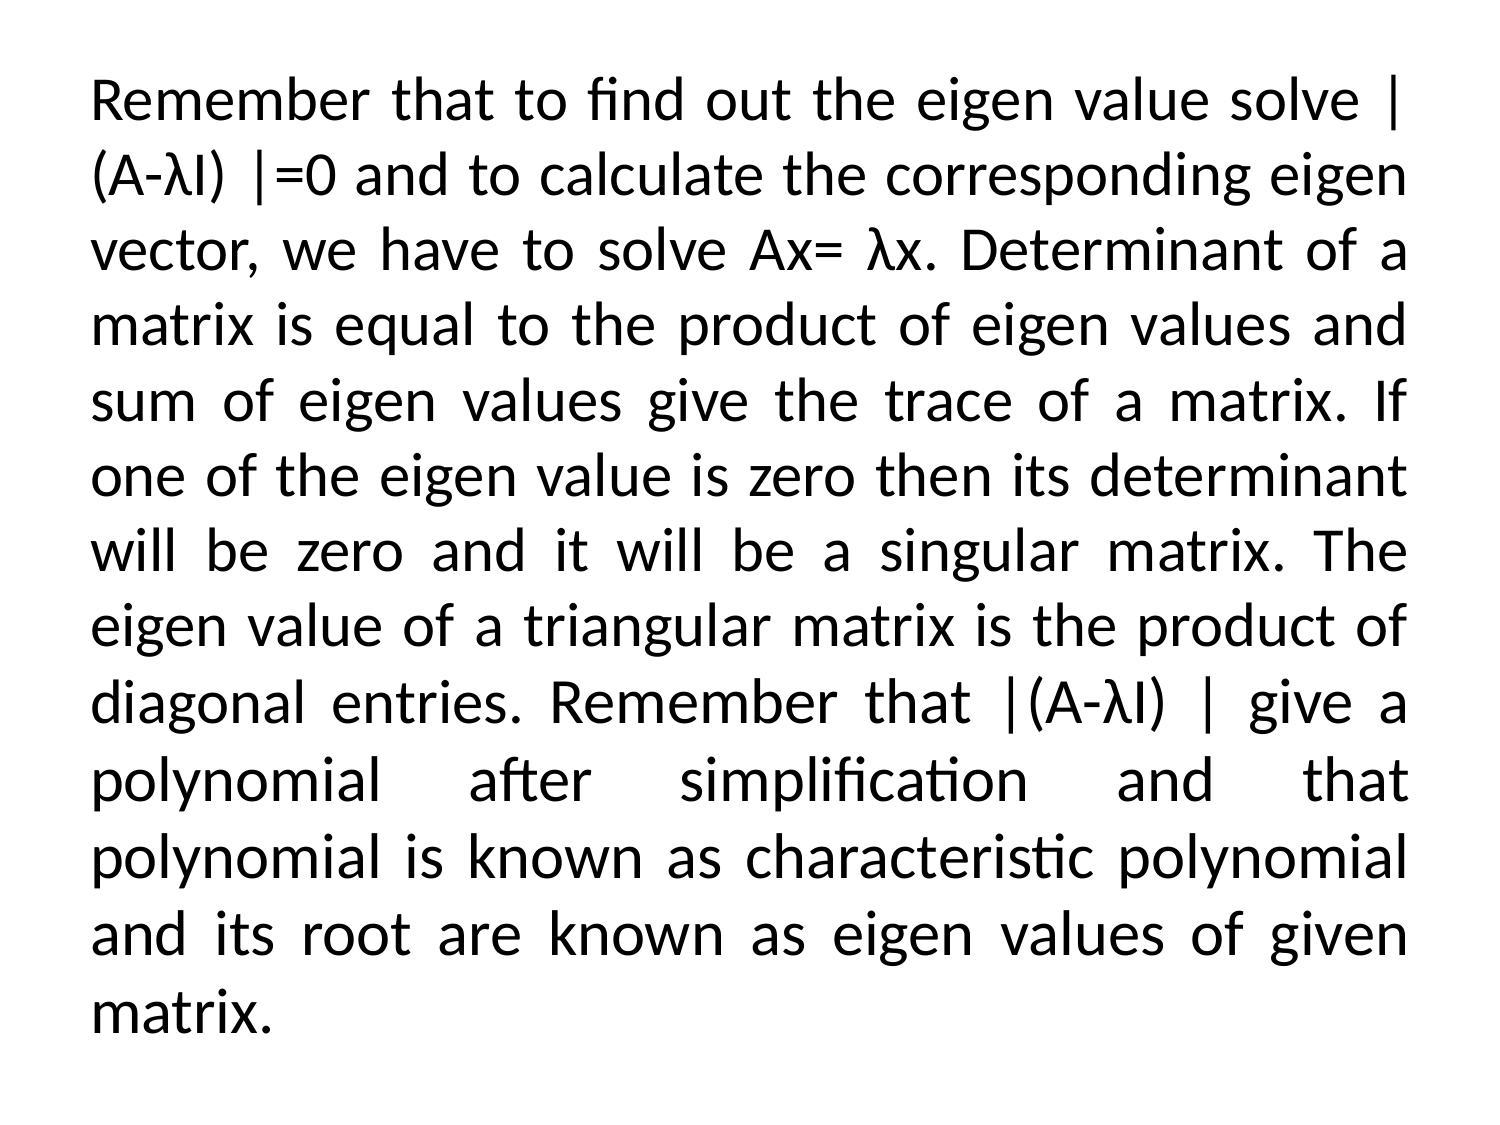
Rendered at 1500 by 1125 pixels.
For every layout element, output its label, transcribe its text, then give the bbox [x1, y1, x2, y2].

title Remember that to find out the eigen value solve |(A-λI) |=0 and to calculate the corresponding eigen vector, we have to solve Ax= λx. Determinant of a matrix is equal to the product of eigen values and sum of eigen values give the trace of a matrix. If one of the eigen value is zero then its determinant will be zero and it will be a singular matrix. The eigen value of a triangular matrix is the product of diagonal entries. Remember that |(A-λI) | give a polynomial after simplification and that polynomial is known as characteristic polynomial and its root are known as eigen values of given matrix. [75, 45, 1425, 1059]
